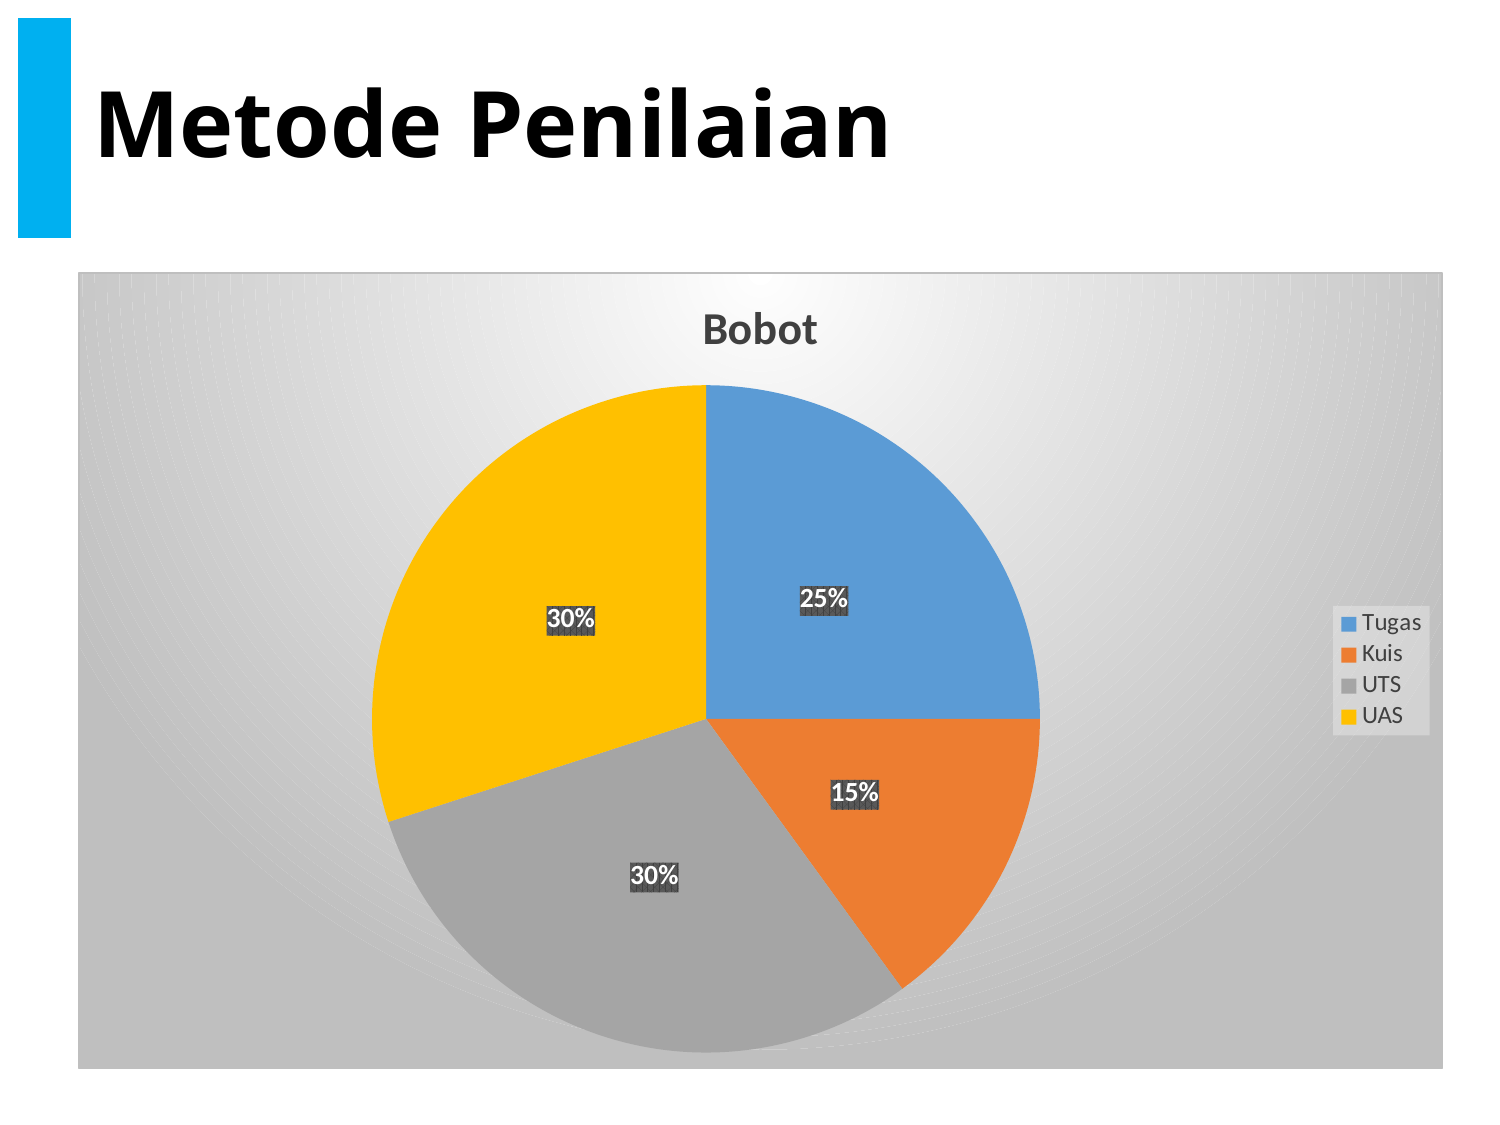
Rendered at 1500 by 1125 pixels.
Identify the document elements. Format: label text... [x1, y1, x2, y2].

chart [78, 272, 1443, 1070]
title Metode Penilaian [78, 19, 1443, 237]
